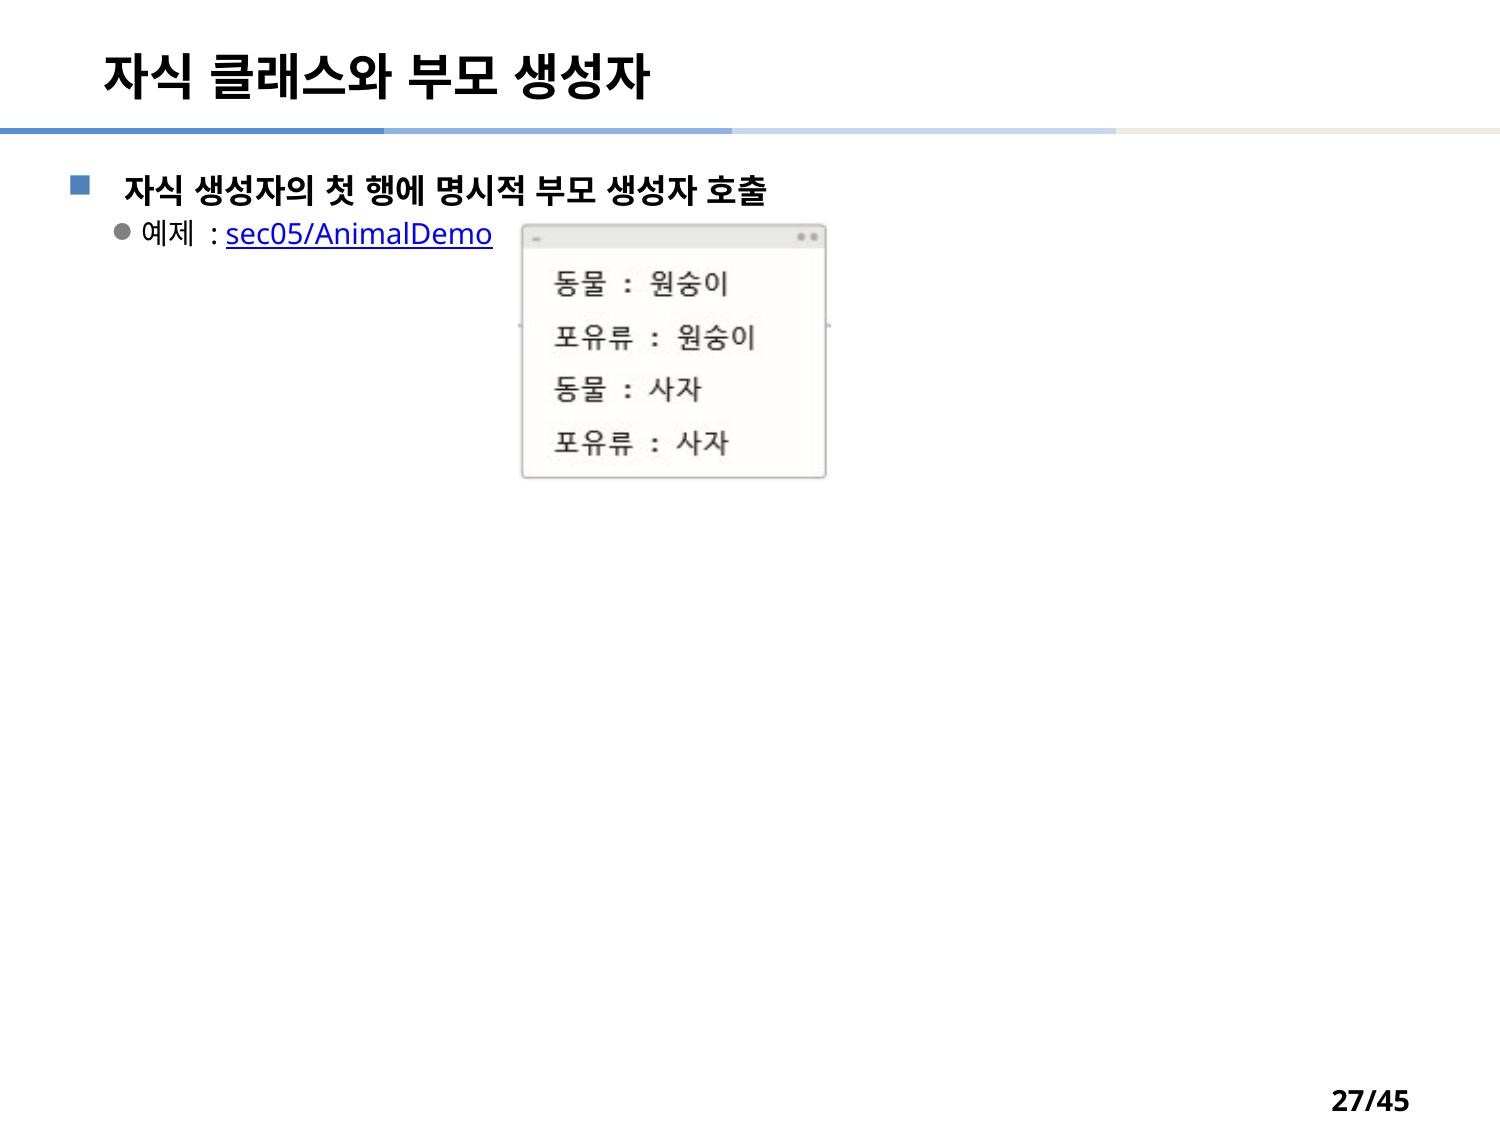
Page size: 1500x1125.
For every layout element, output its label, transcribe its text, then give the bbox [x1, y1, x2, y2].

list 자식 생성자의 첫 행에 명시적 부모 생성자 호출 예제 : sec05/AnimalDemo [52, 142, 1436, 1083]
title 자식 클래스와 부모 생성자 [88, 30, 1330, 121]
picture [518, 219, 831, 483]
